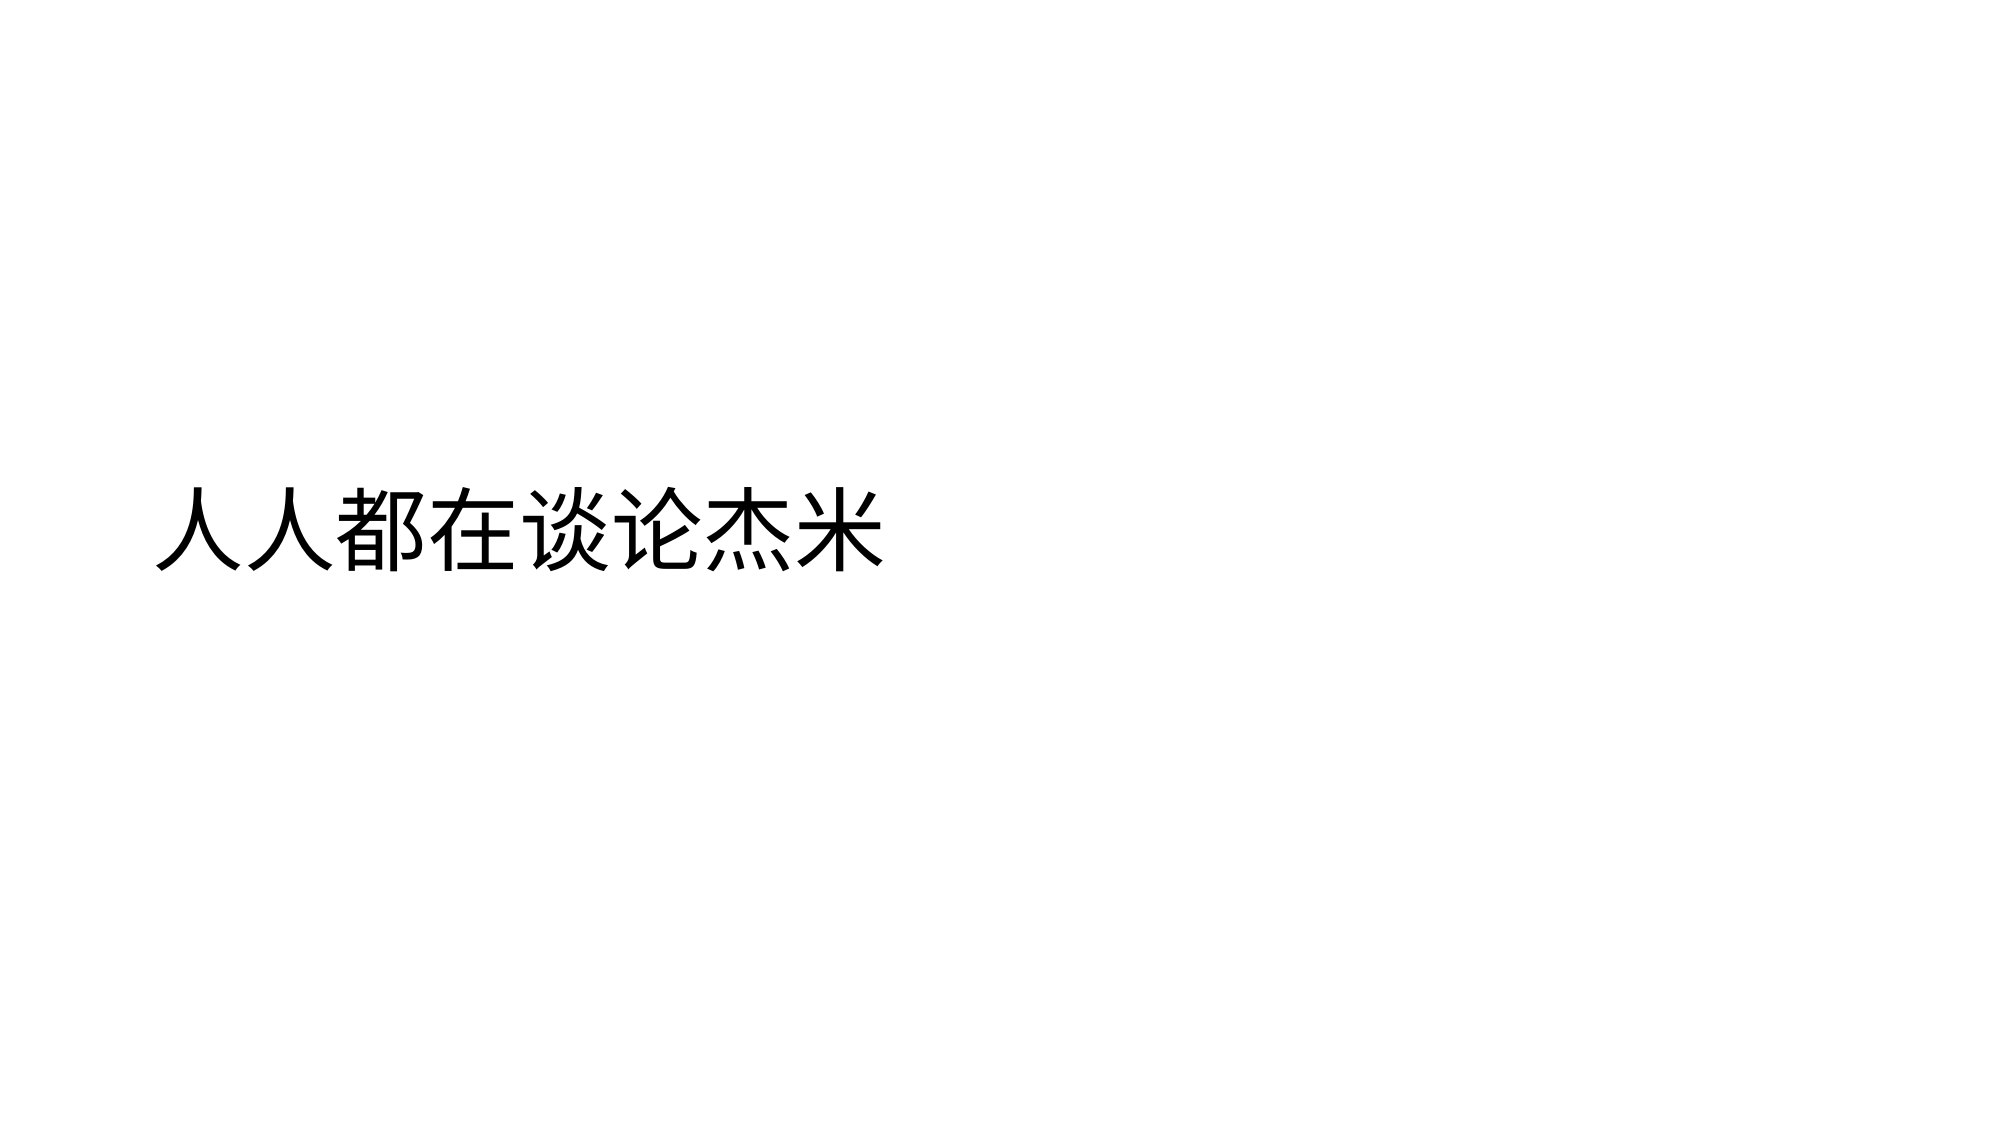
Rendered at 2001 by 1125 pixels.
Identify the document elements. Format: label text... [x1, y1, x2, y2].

title 人人都在谈论杰米 [137, 426, 1863, 644]
